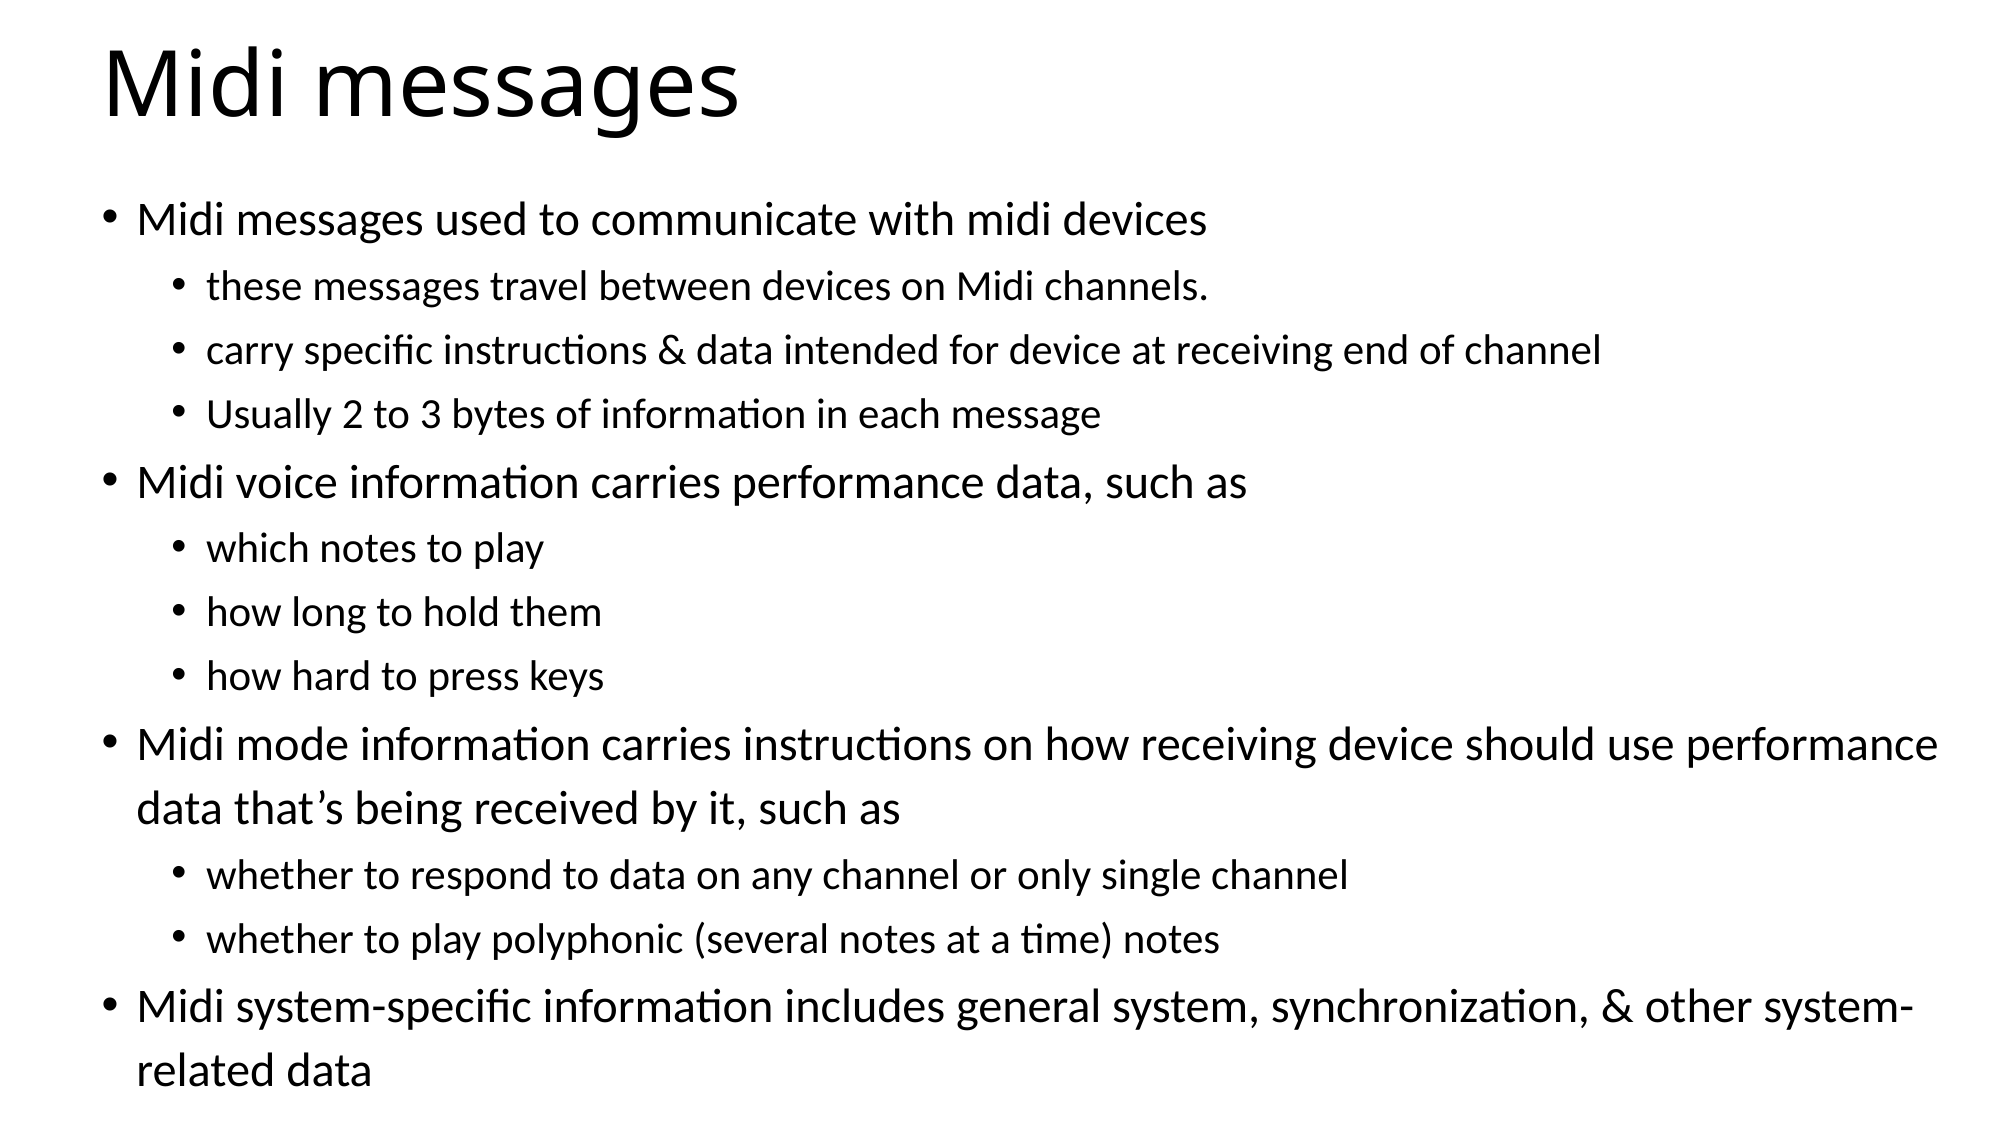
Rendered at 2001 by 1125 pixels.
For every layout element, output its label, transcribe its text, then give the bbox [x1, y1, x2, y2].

list Midi messages used to communicate with midi devices these messages travel between devices on Midi channels. carry specific instructions & data intended for device at receiving end of channel Usually 2 to 3 bytes of information in each message Midi voice information carries performance data, such as which notes to play how long to hold them how hard to press keys Midi mode information carries instructions on how receiving device should use performance data that’s being received by it, such as whether to respond to data on any channel or only single channel whether to play polyphonic (several notes at a time) notes Midi system-specific information includes general system, synchronization, & other system-related data [86, 173, 1978, 1113]
title Midi messages [86, 0, 1848, 173]
